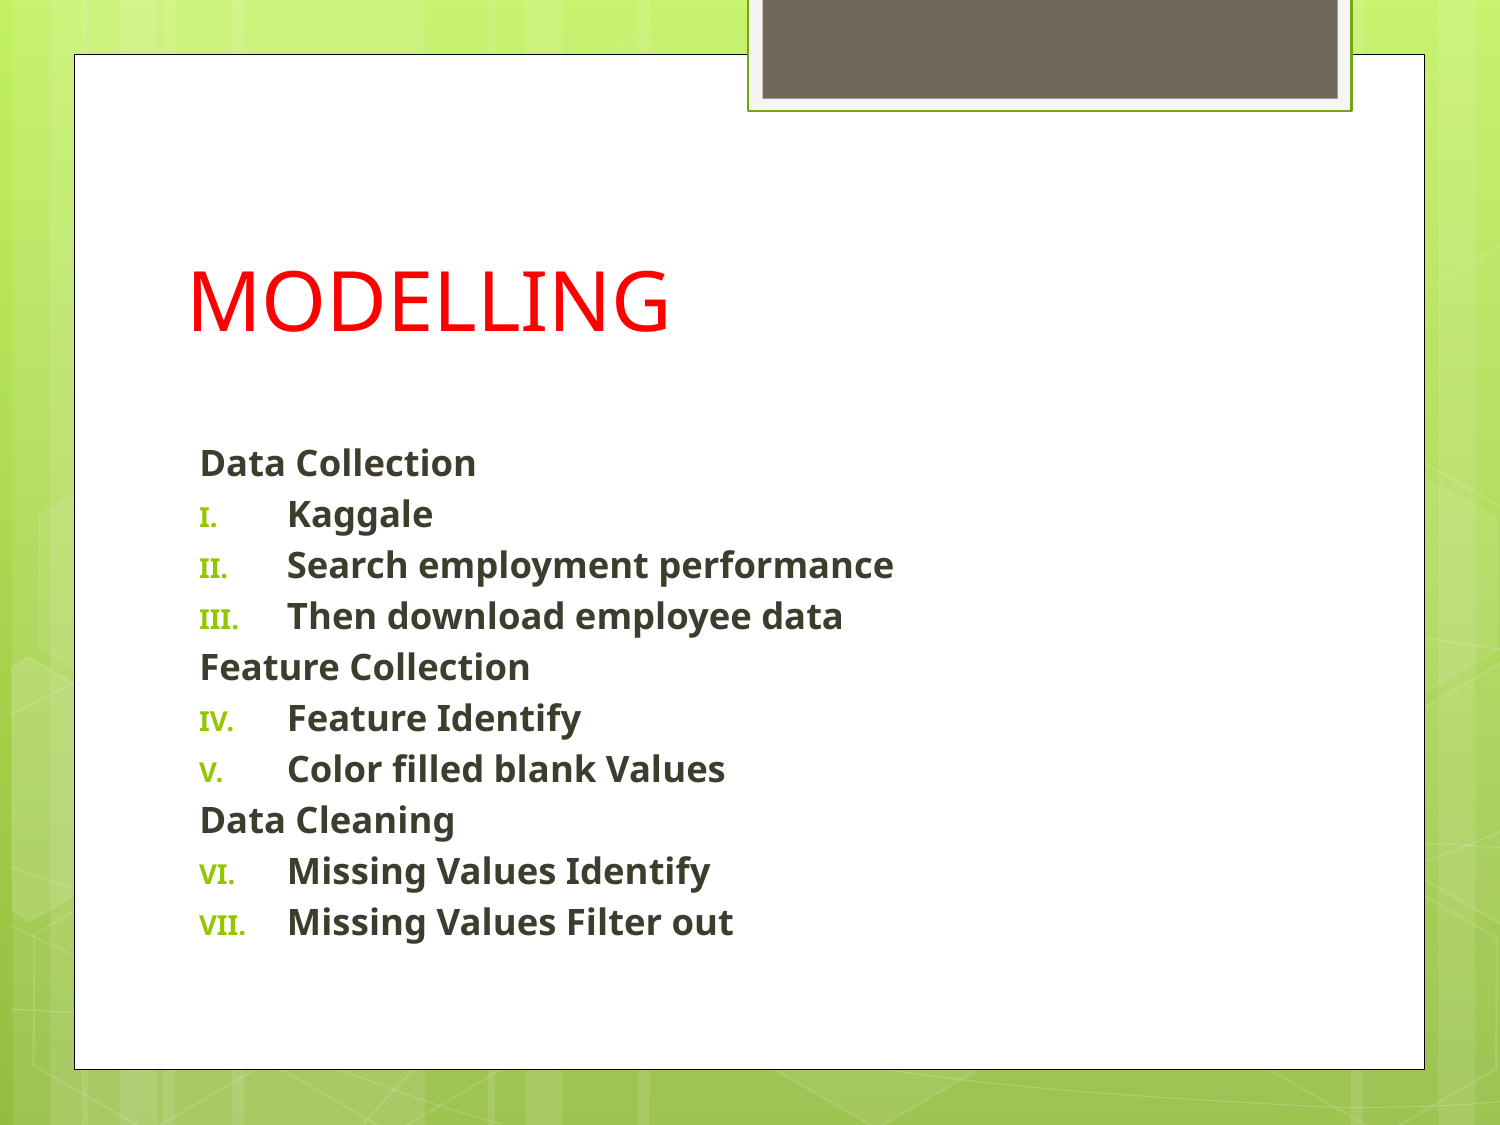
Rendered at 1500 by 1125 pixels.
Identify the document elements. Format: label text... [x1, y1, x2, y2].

list Data Collection Kaggale Search employment performance Then download employee data Feature Collection Feature Identify Color filled blank Values Data Cleaning Missing Values Identify Missing Values Filter out [171, 381, 1283, 957]
title MODELLING [171, 168, 1324, 357]
